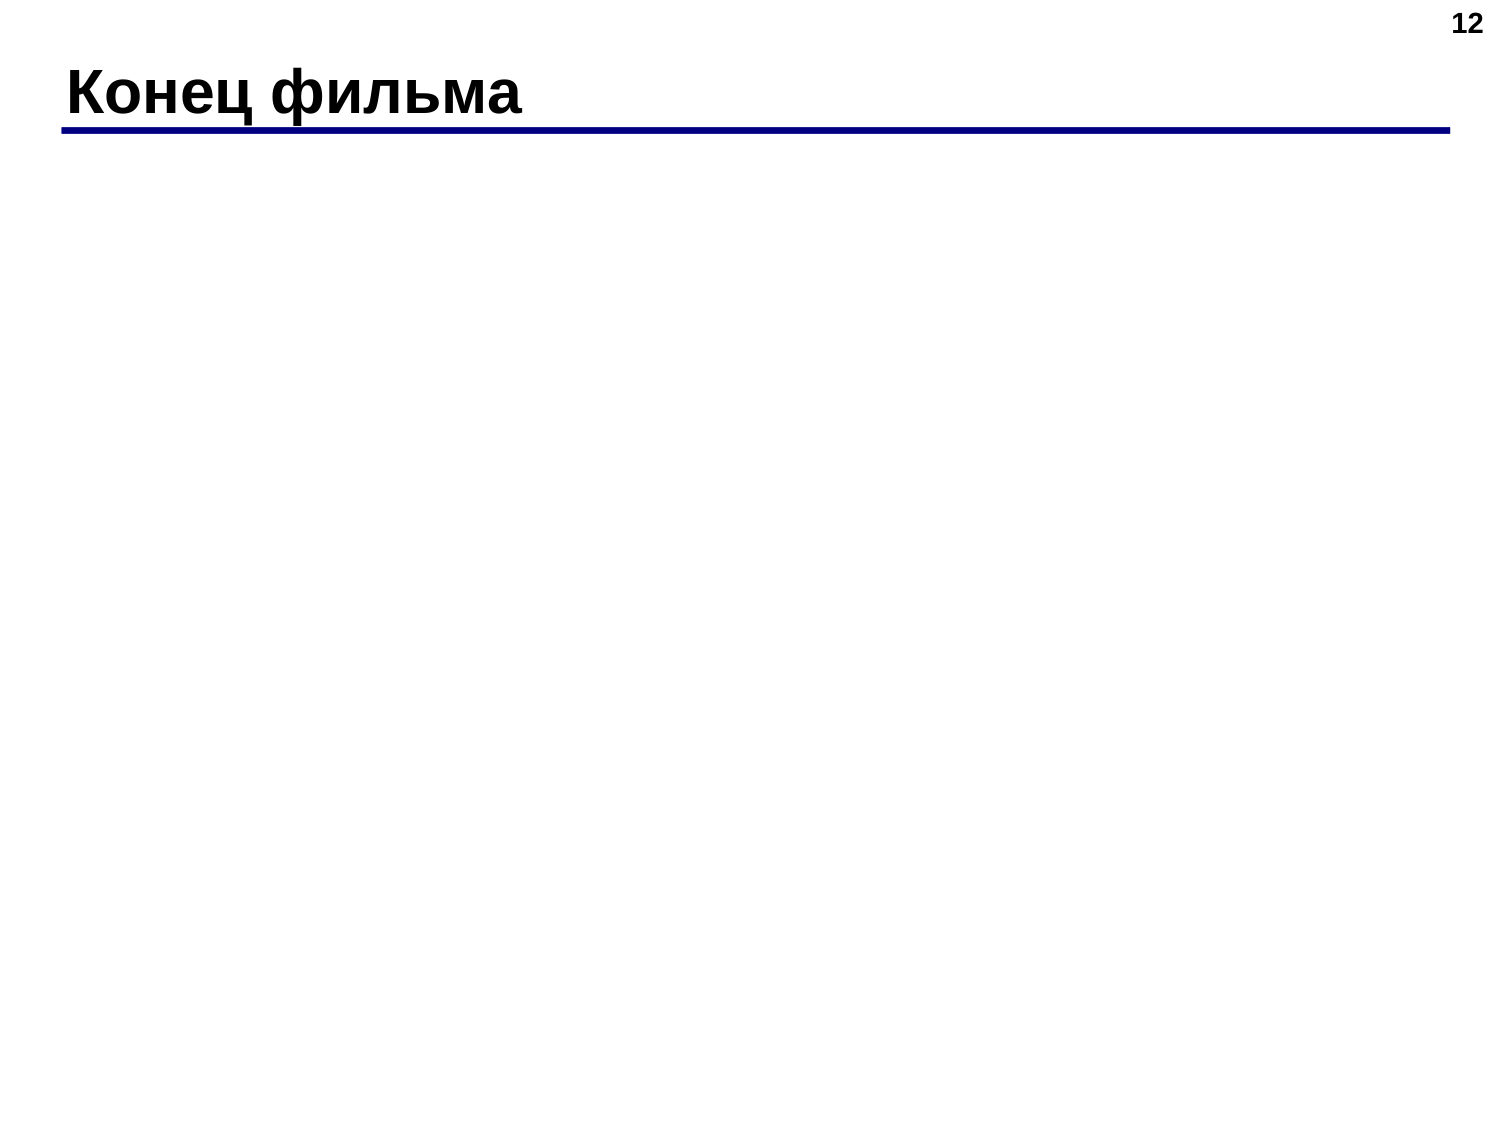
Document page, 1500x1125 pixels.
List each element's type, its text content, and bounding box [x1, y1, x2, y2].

title Конец фильма [51, 49, 1425, 127]
slide_number 12 [1148, 0, 1500, 75]
